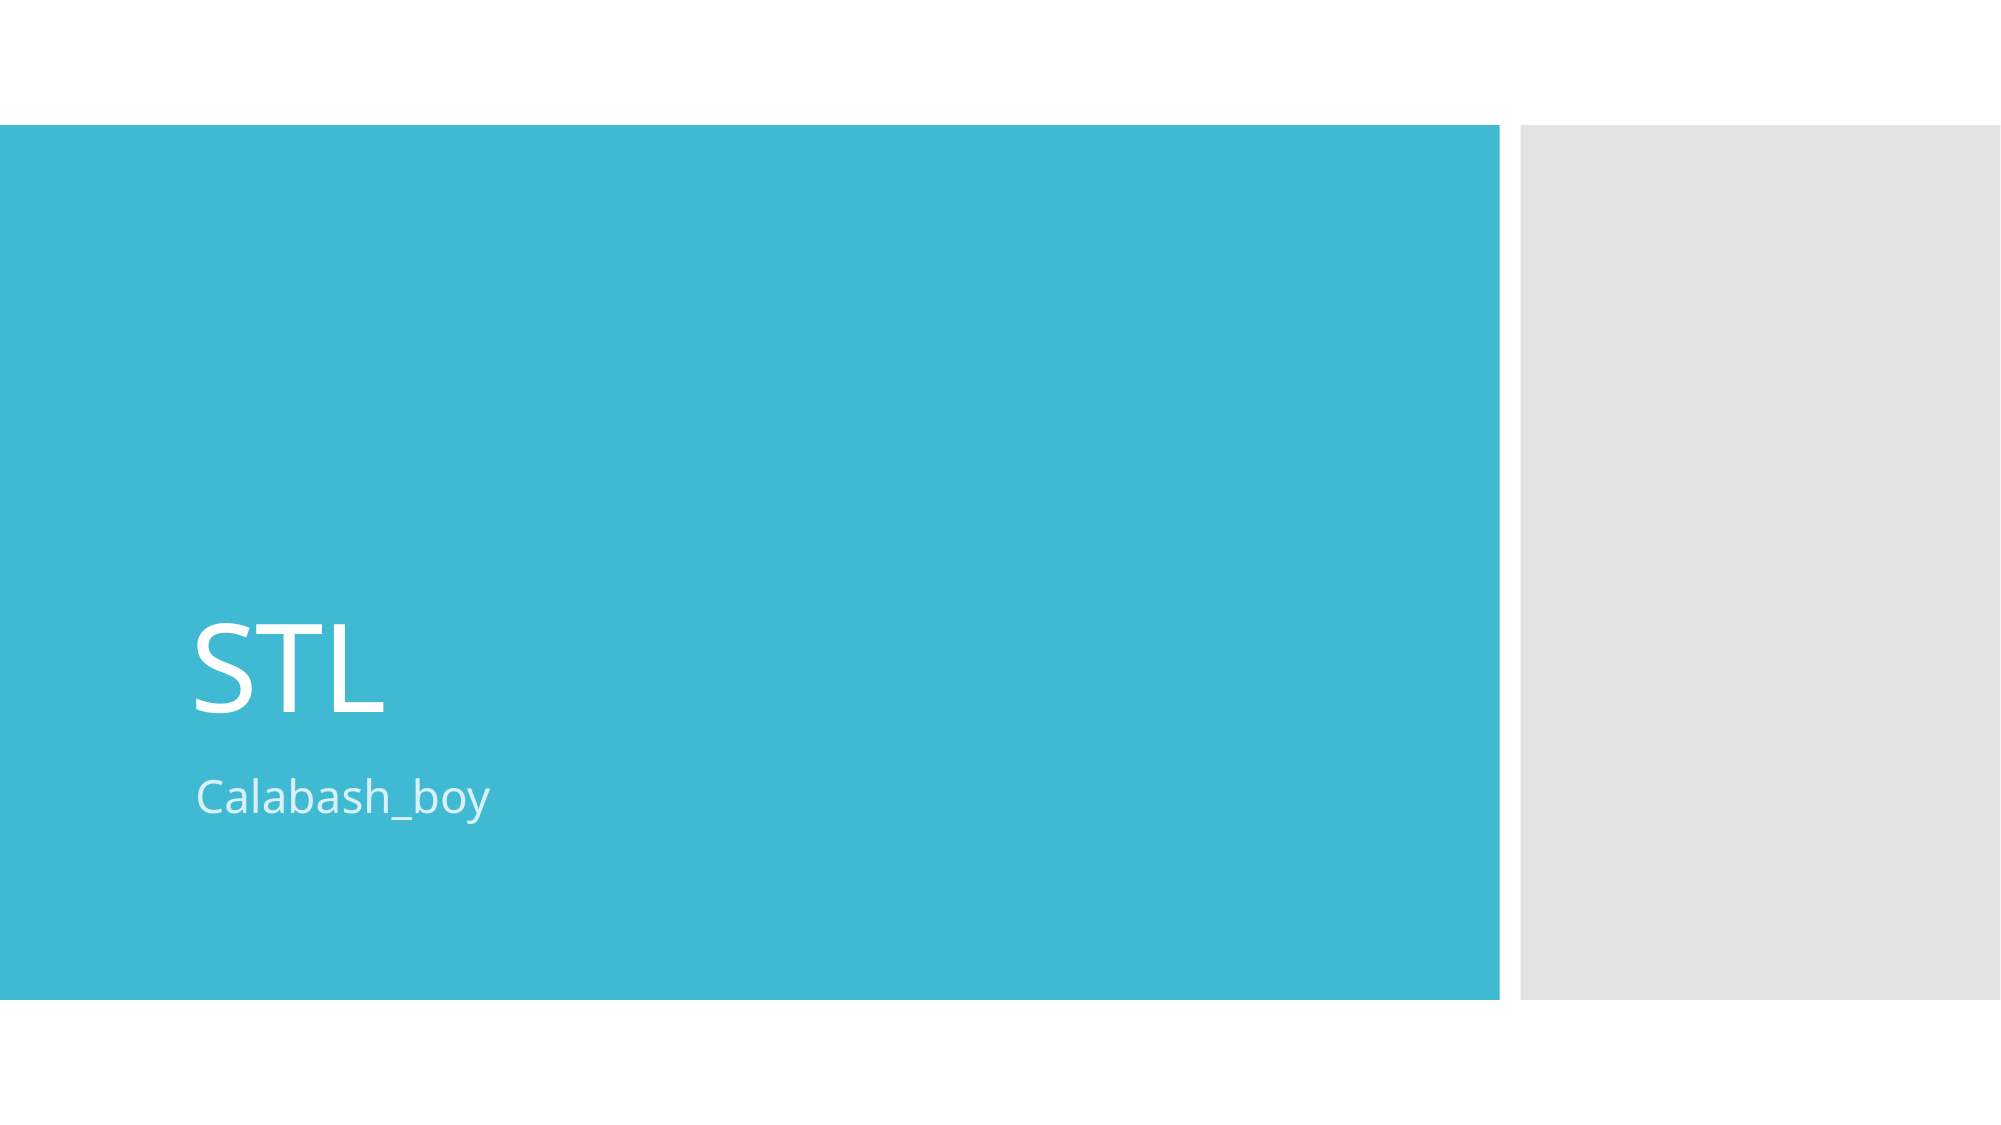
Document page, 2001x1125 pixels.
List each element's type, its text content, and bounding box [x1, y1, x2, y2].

title STL [175, 213, 1376, 747]
subtitle Calabash_boy [180, 766, 1381, 917]
